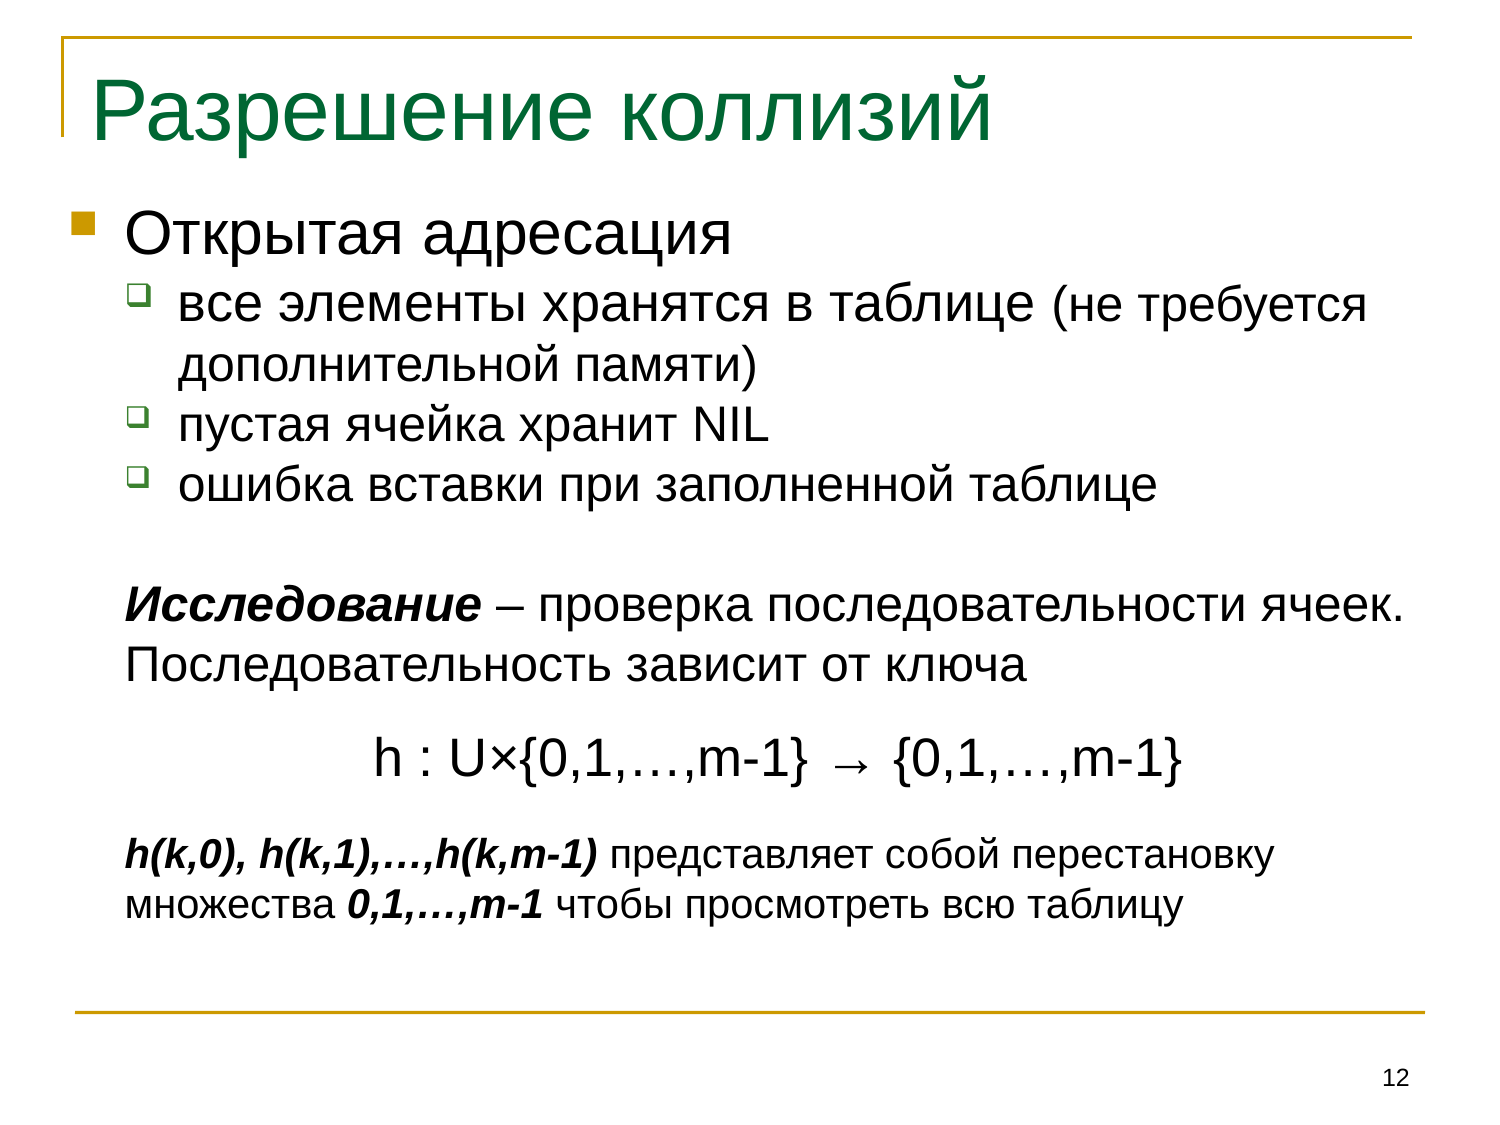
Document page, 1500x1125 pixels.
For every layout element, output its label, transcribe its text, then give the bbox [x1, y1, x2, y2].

title Разрешение коллизий [74, 45, 1426, 184]
list Открытая адресация все элементы хранятся в таблице (не требуется дополнительной памяти) пустая ячейка хранит NIL ошибка вставки при заполненной таблице Исследование – проверка последовательности ячеек. Последовательность зависит от ключа h : U×{0,1,…,m-1} → {0,1,…,m-1} h(k,0), h(k,1),…,h(k,m-1) представляет собой перестановку множества 0,1,…,m-1 чтобы просмотреть всю таблицу [52, 184, 1448, 1006]
slide_number 12 [1074, 1023, 1426, 1100]
